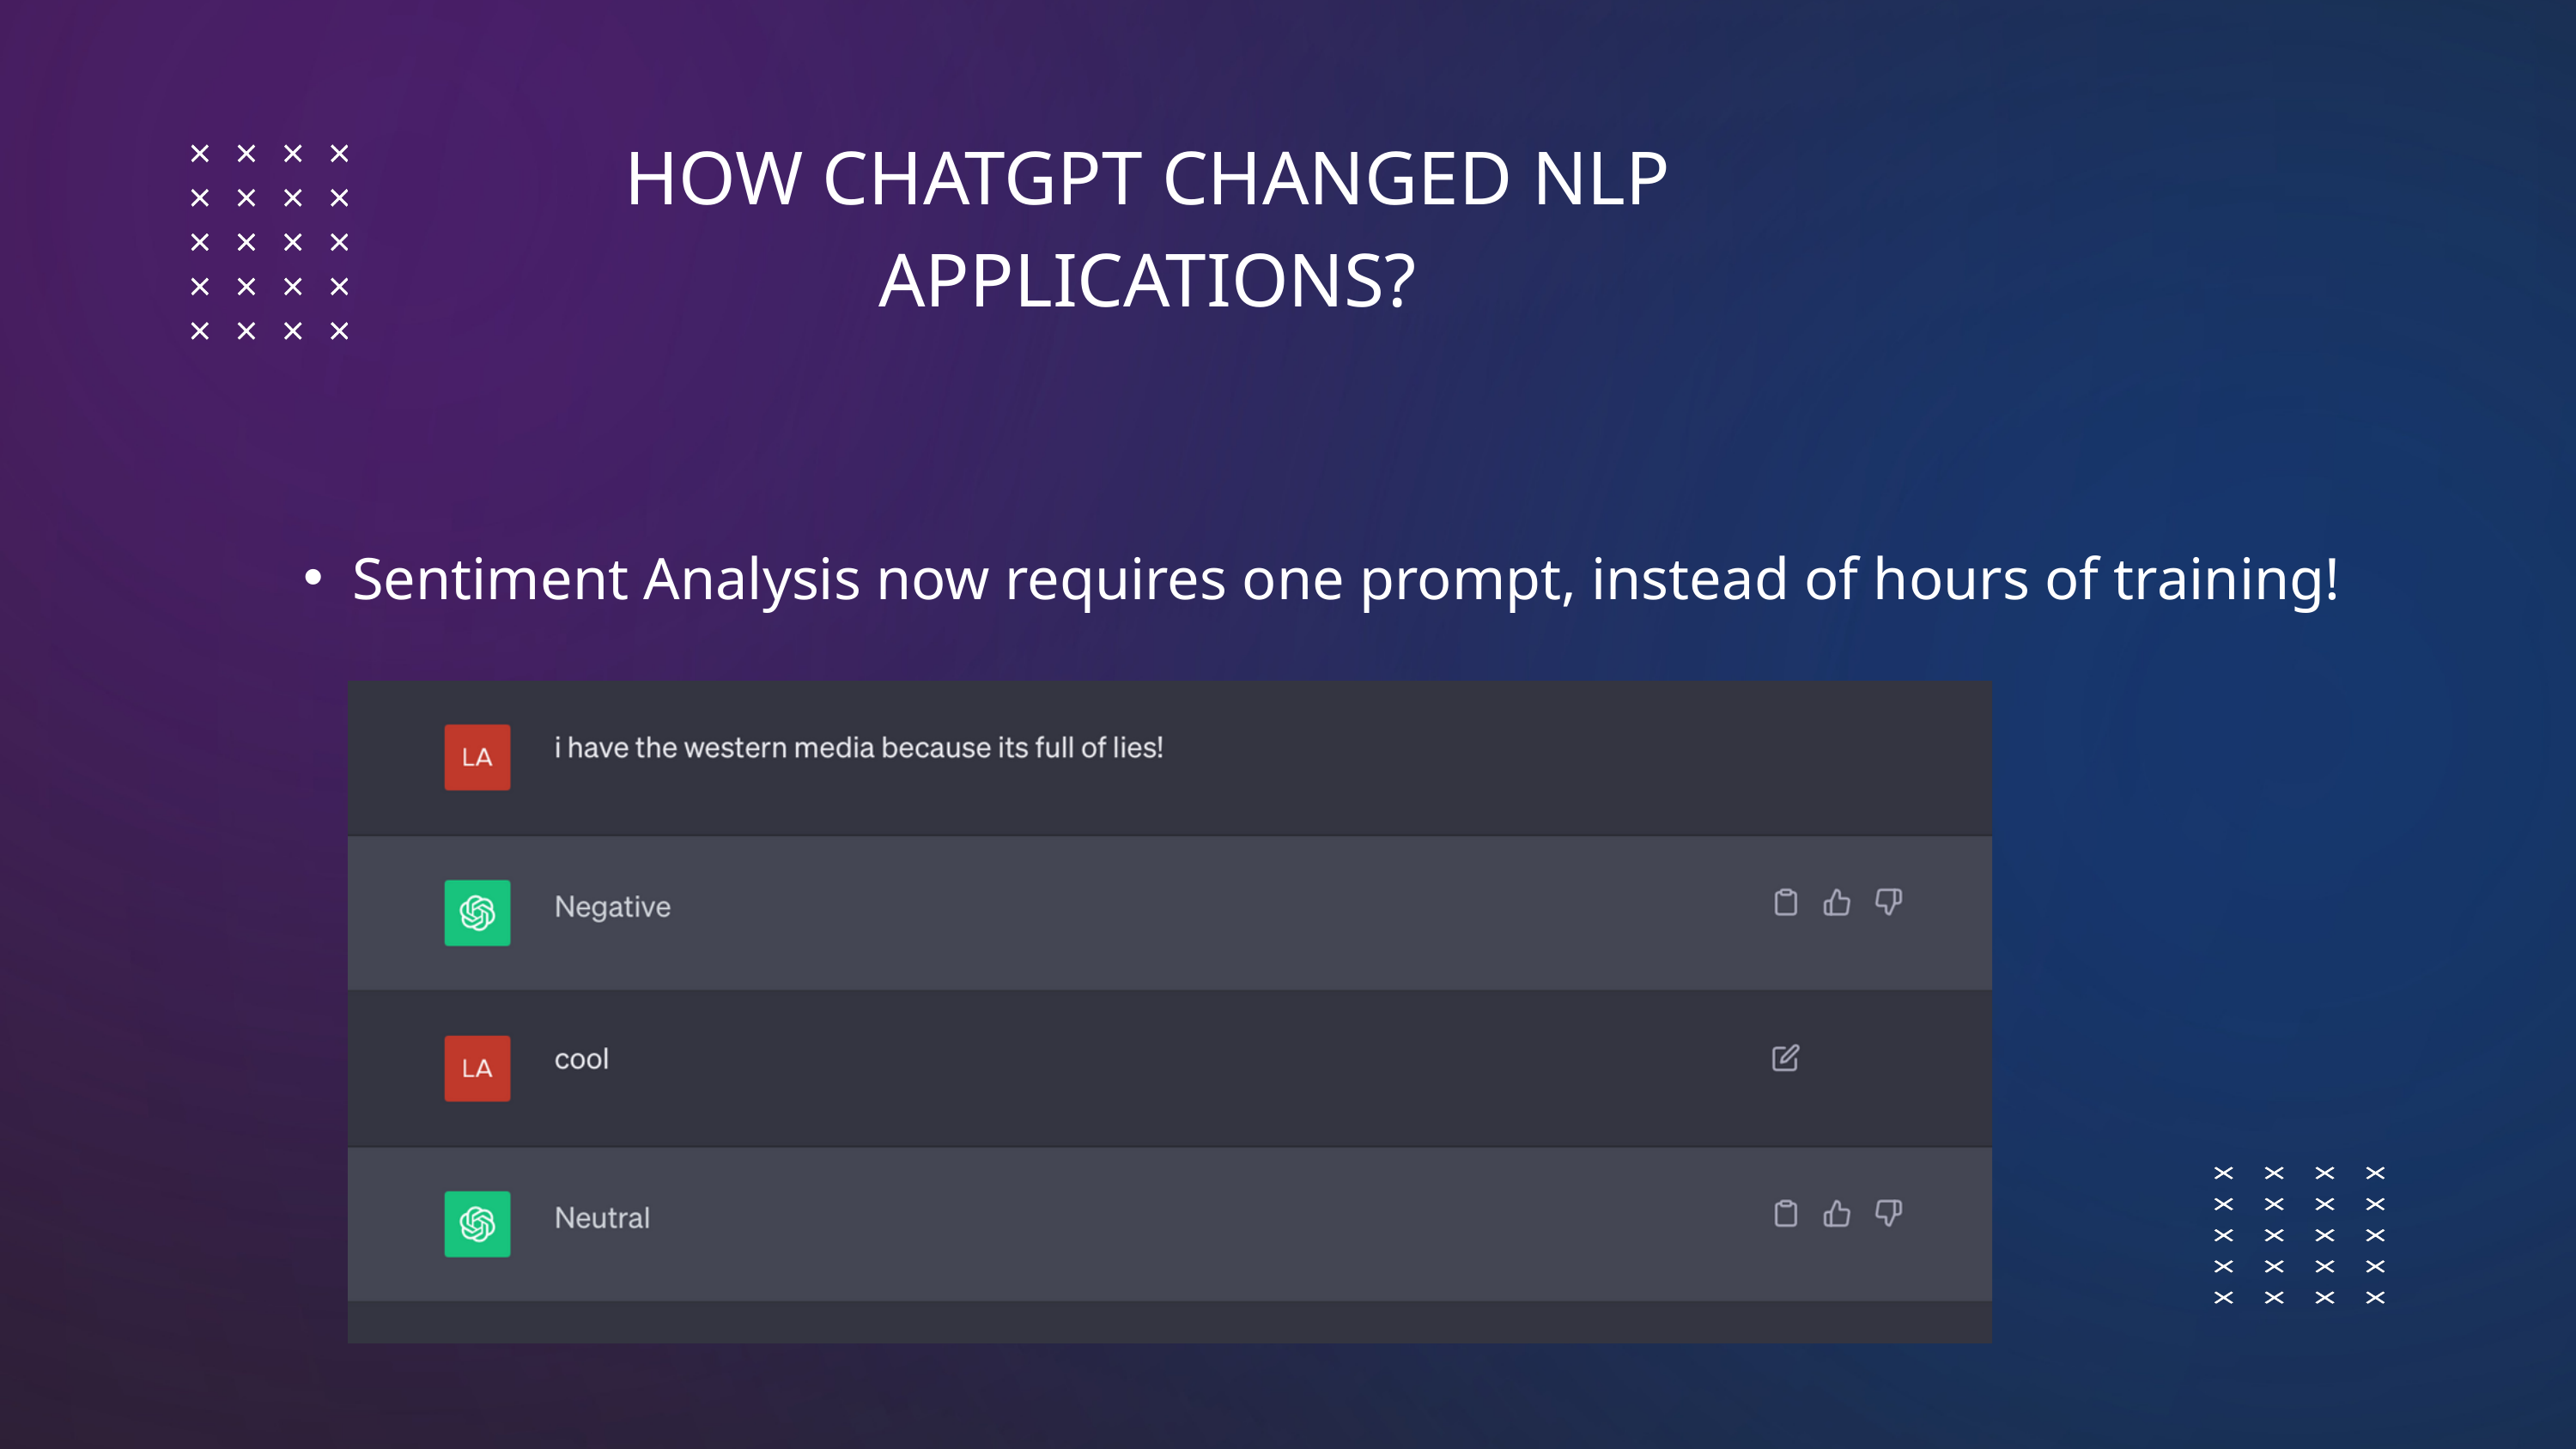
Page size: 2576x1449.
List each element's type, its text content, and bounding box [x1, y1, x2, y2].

text_box [0, 0, 2576, 1449]
text_box Sentiment Analysis now requires one prompt, instead of hours of training! [254, 530, 2432, 611]
text_box [2214, 1167, 2385, 1304]
text_box HOW CHATGPT CHANGED NLP APPLICATIONS? [480, 116, 1816, 323]
text_box [191, 144, 349, 340]
text_box [348, 681, 1993, 1343]
